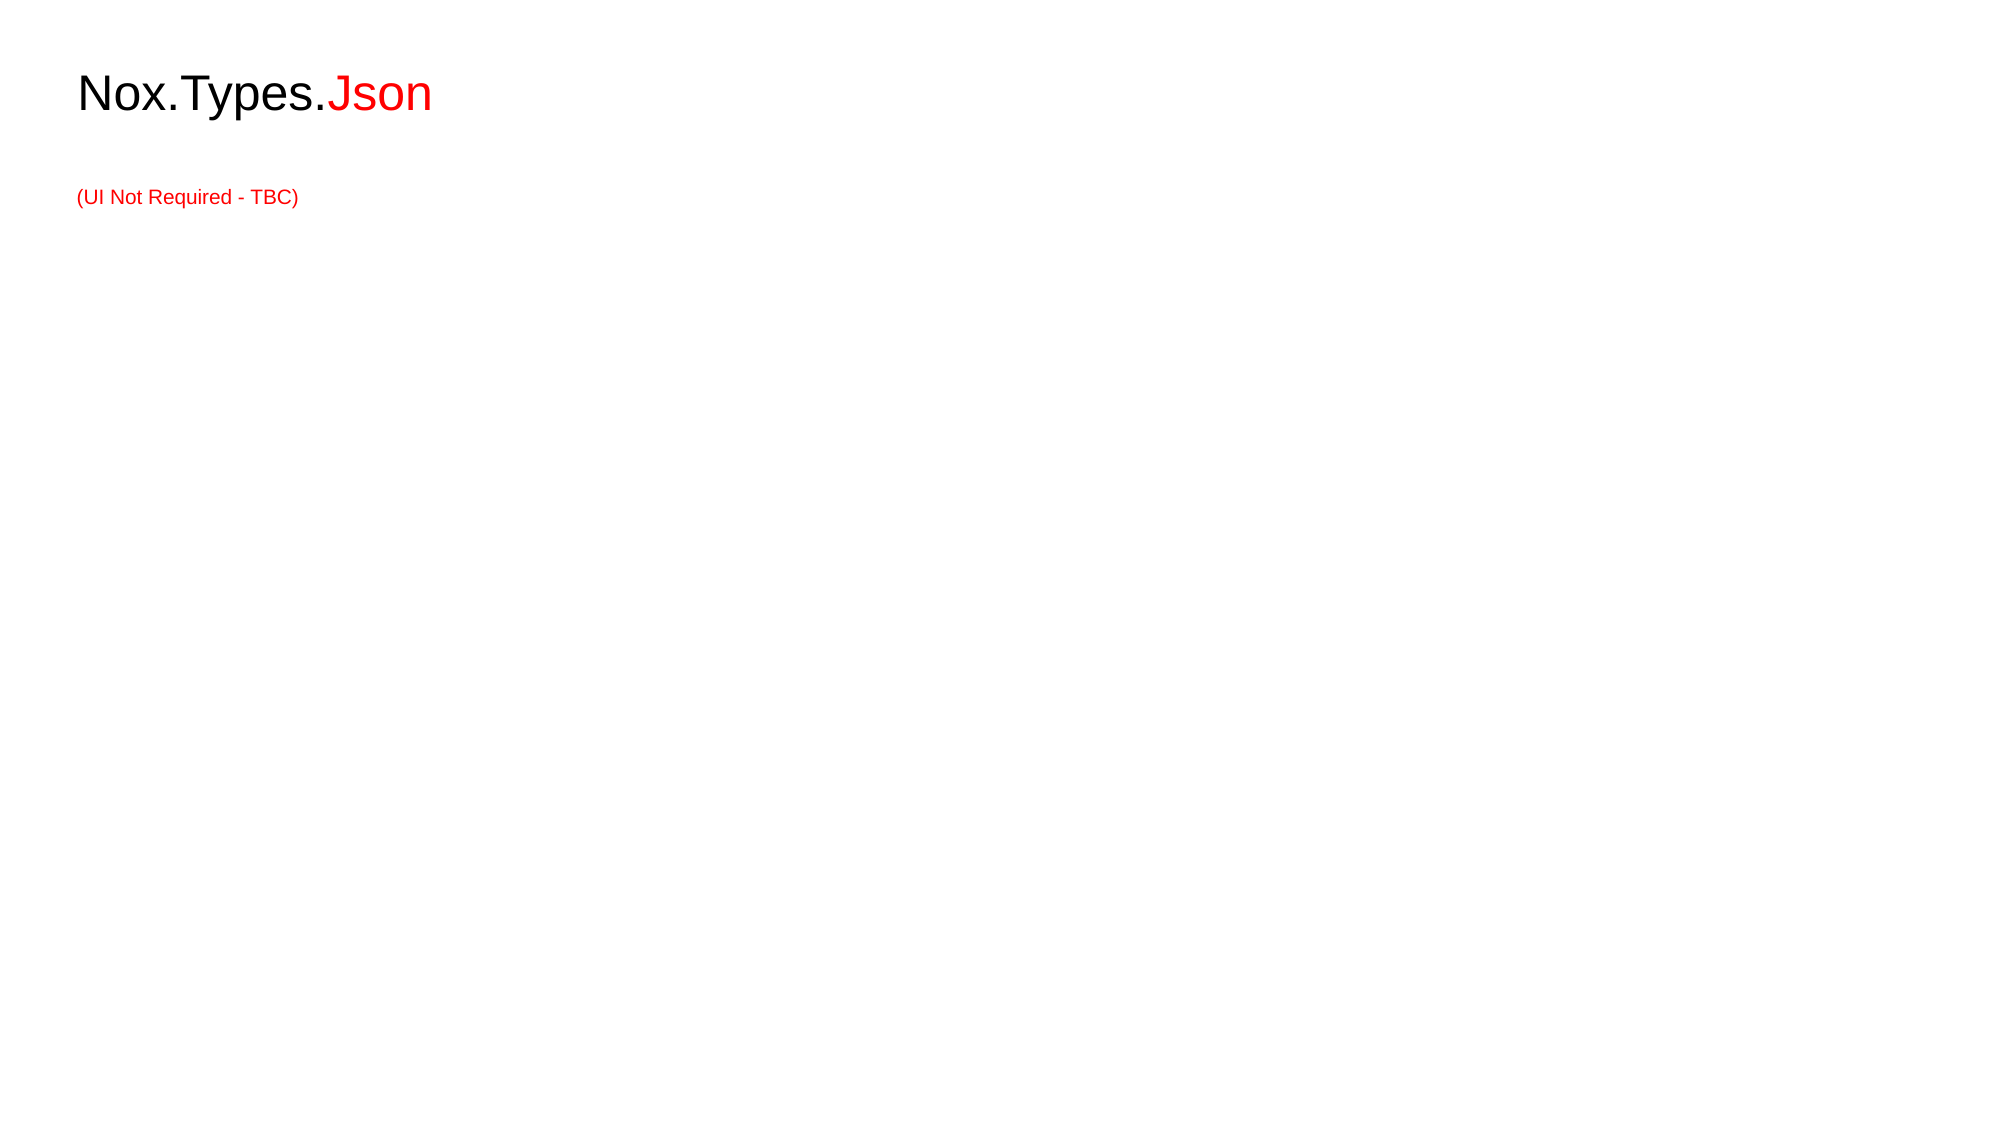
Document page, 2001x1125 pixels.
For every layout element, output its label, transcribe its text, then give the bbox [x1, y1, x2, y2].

title Nox.Types.Json [62, 59, 1229, 154]
text_box (UI Not Required - TBC) [61, 171, 320, 213]
